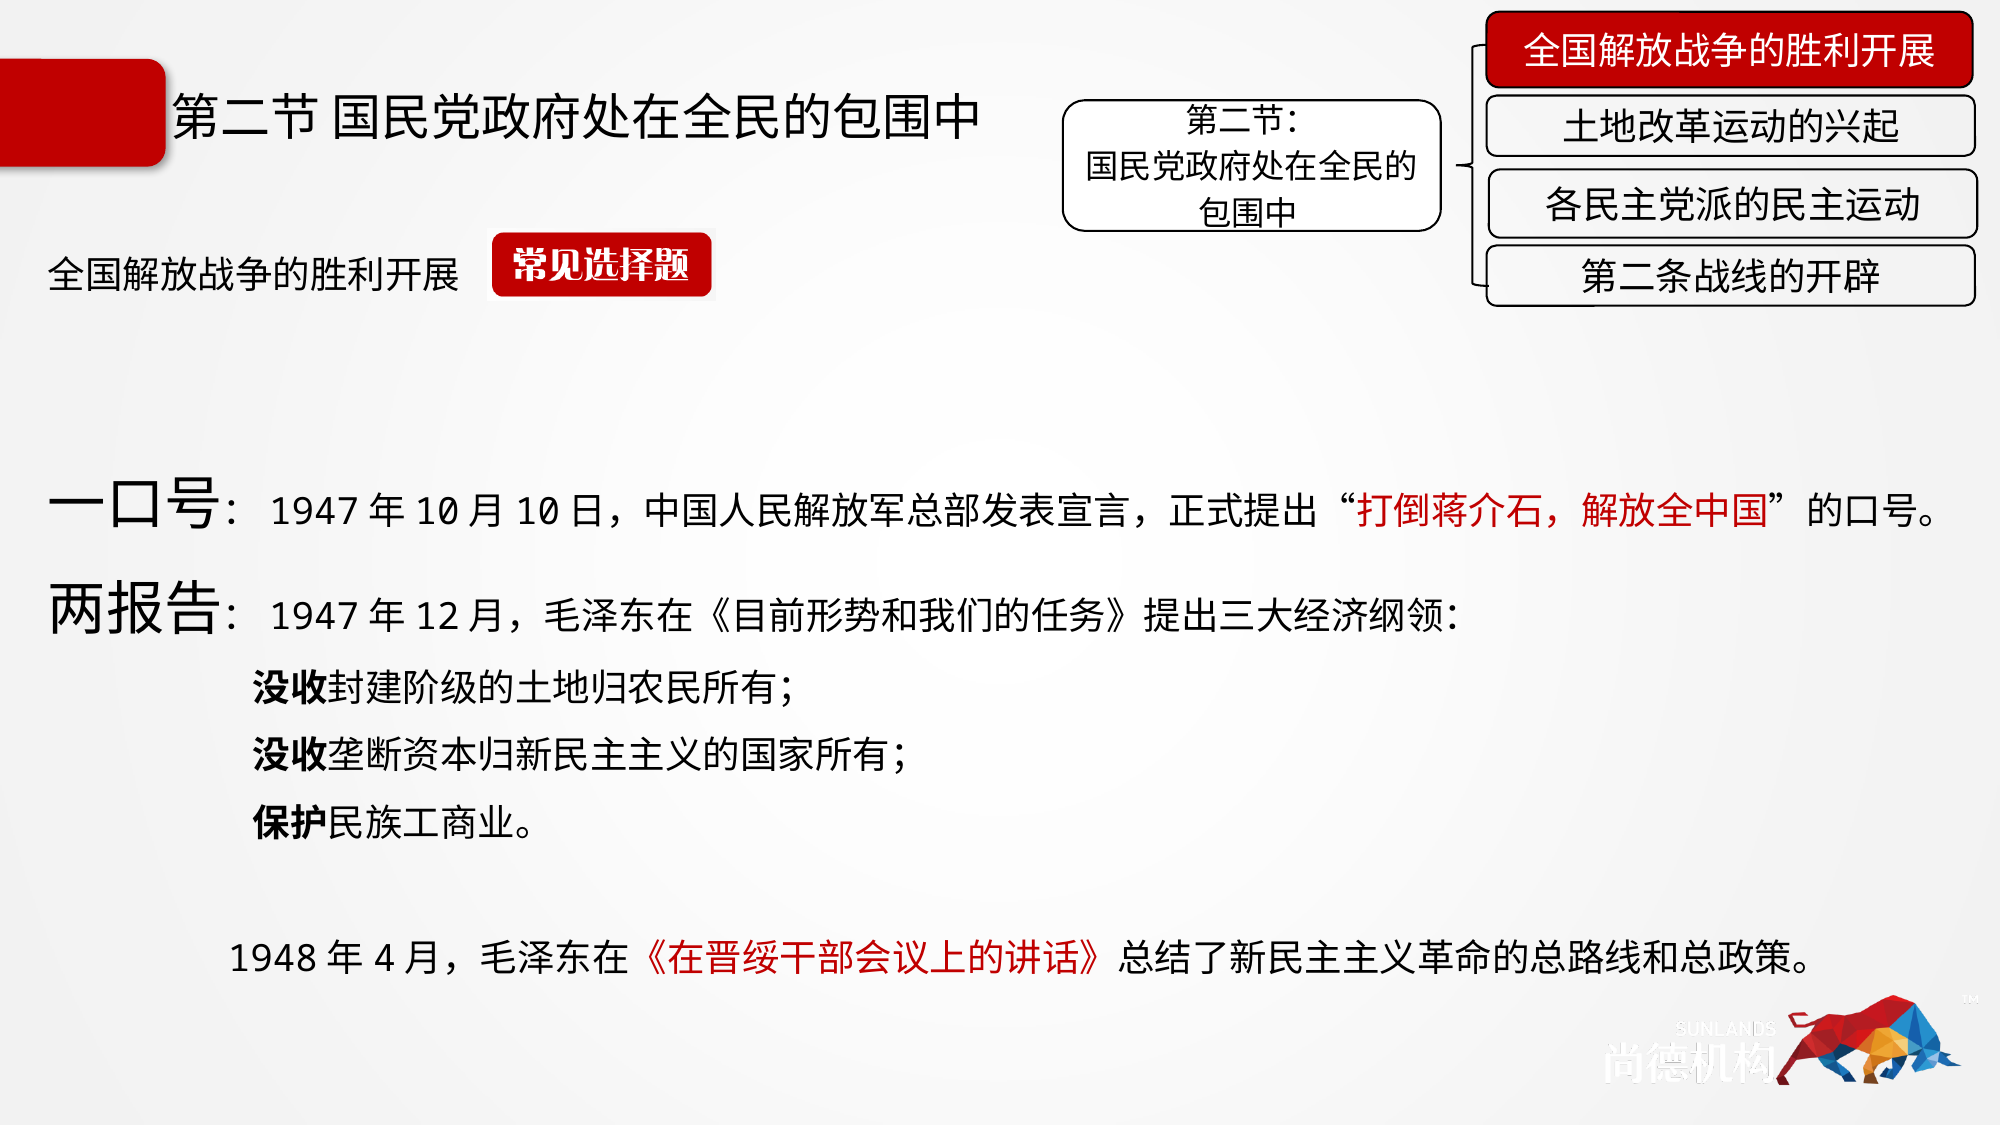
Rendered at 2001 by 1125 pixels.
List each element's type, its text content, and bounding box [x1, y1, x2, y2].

picture [0, 0, 2001, 1125]
picture [487, 228, 716, 301]
title 第二节 国民党政府处在全民的包围中 [155, 74, 1062, 164]
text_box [1062, 11, 1978, 306]
list 全国解放战争的胜利开展 一口号：1947年10月10日，中国人民解放军总部发表宣言，正式提出“打倒蒋介石，解放全中国”的口号。 两报告：1947年12月，毛泽东在《目前形势和我们的任务》提出三大经济纲领： 没收封建阶级的土地归农民所有； 没收垄断资本归新民主主义的国家所有； 保护民族工商业。 1948年4月，毛泽东在《在晋绥干部会议上的讲话》总结了新民主主义革命的总路线和总政策。 [32, 221, 1951, 1028]
